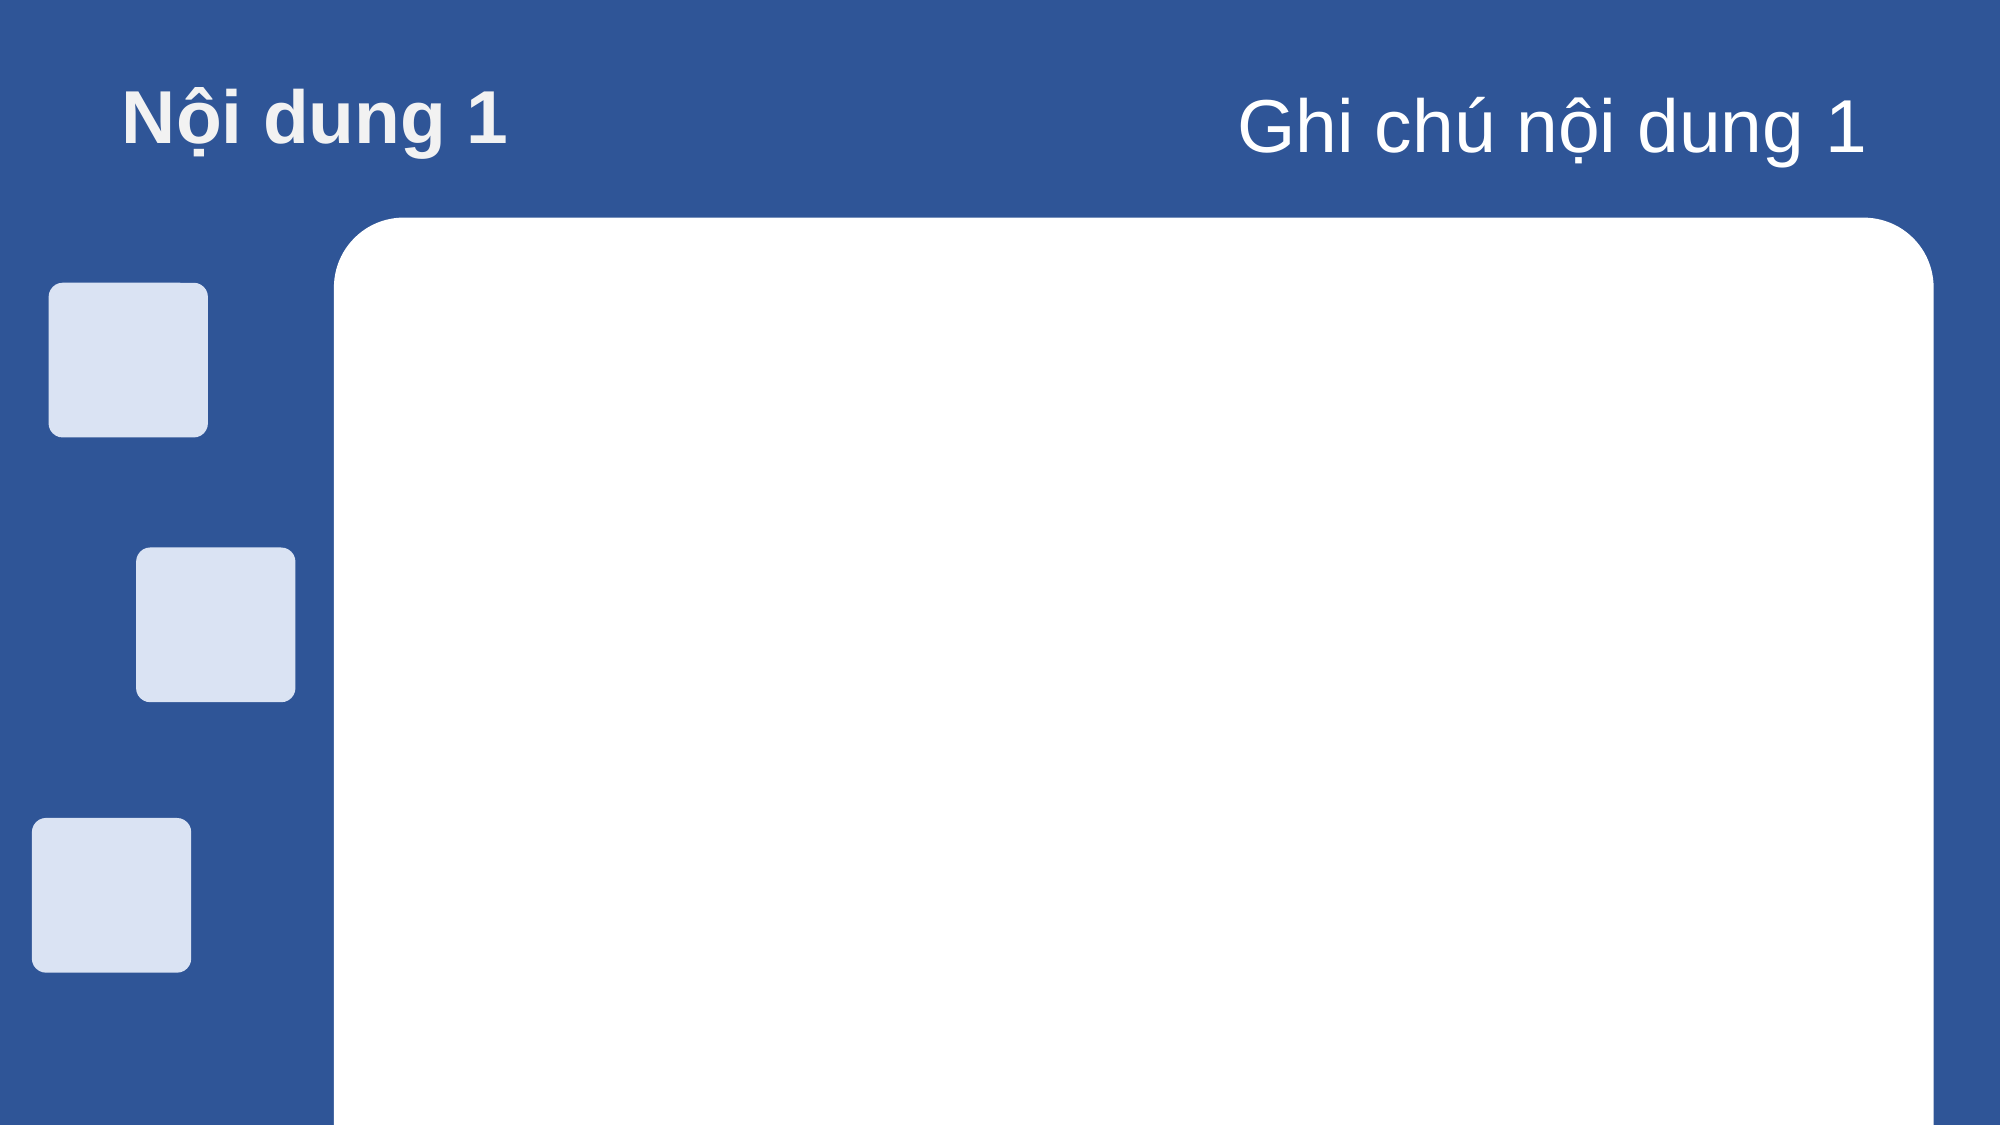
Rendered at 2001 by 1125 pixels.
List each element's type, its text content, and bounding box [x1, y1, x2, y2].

text_box Ghi chú nội dung 1 [1171, 70, 1934, 175]
text_box [30, 816, 193, 974]
text_box [332, 216, 1935, 1125]
text_box Nội dung 1 [80, 61, 550, 166]
text_box [135, 546, 297, 704]
text_box [0, 0, 2000, 1125]
text_box [47, 281, 209, 439]
